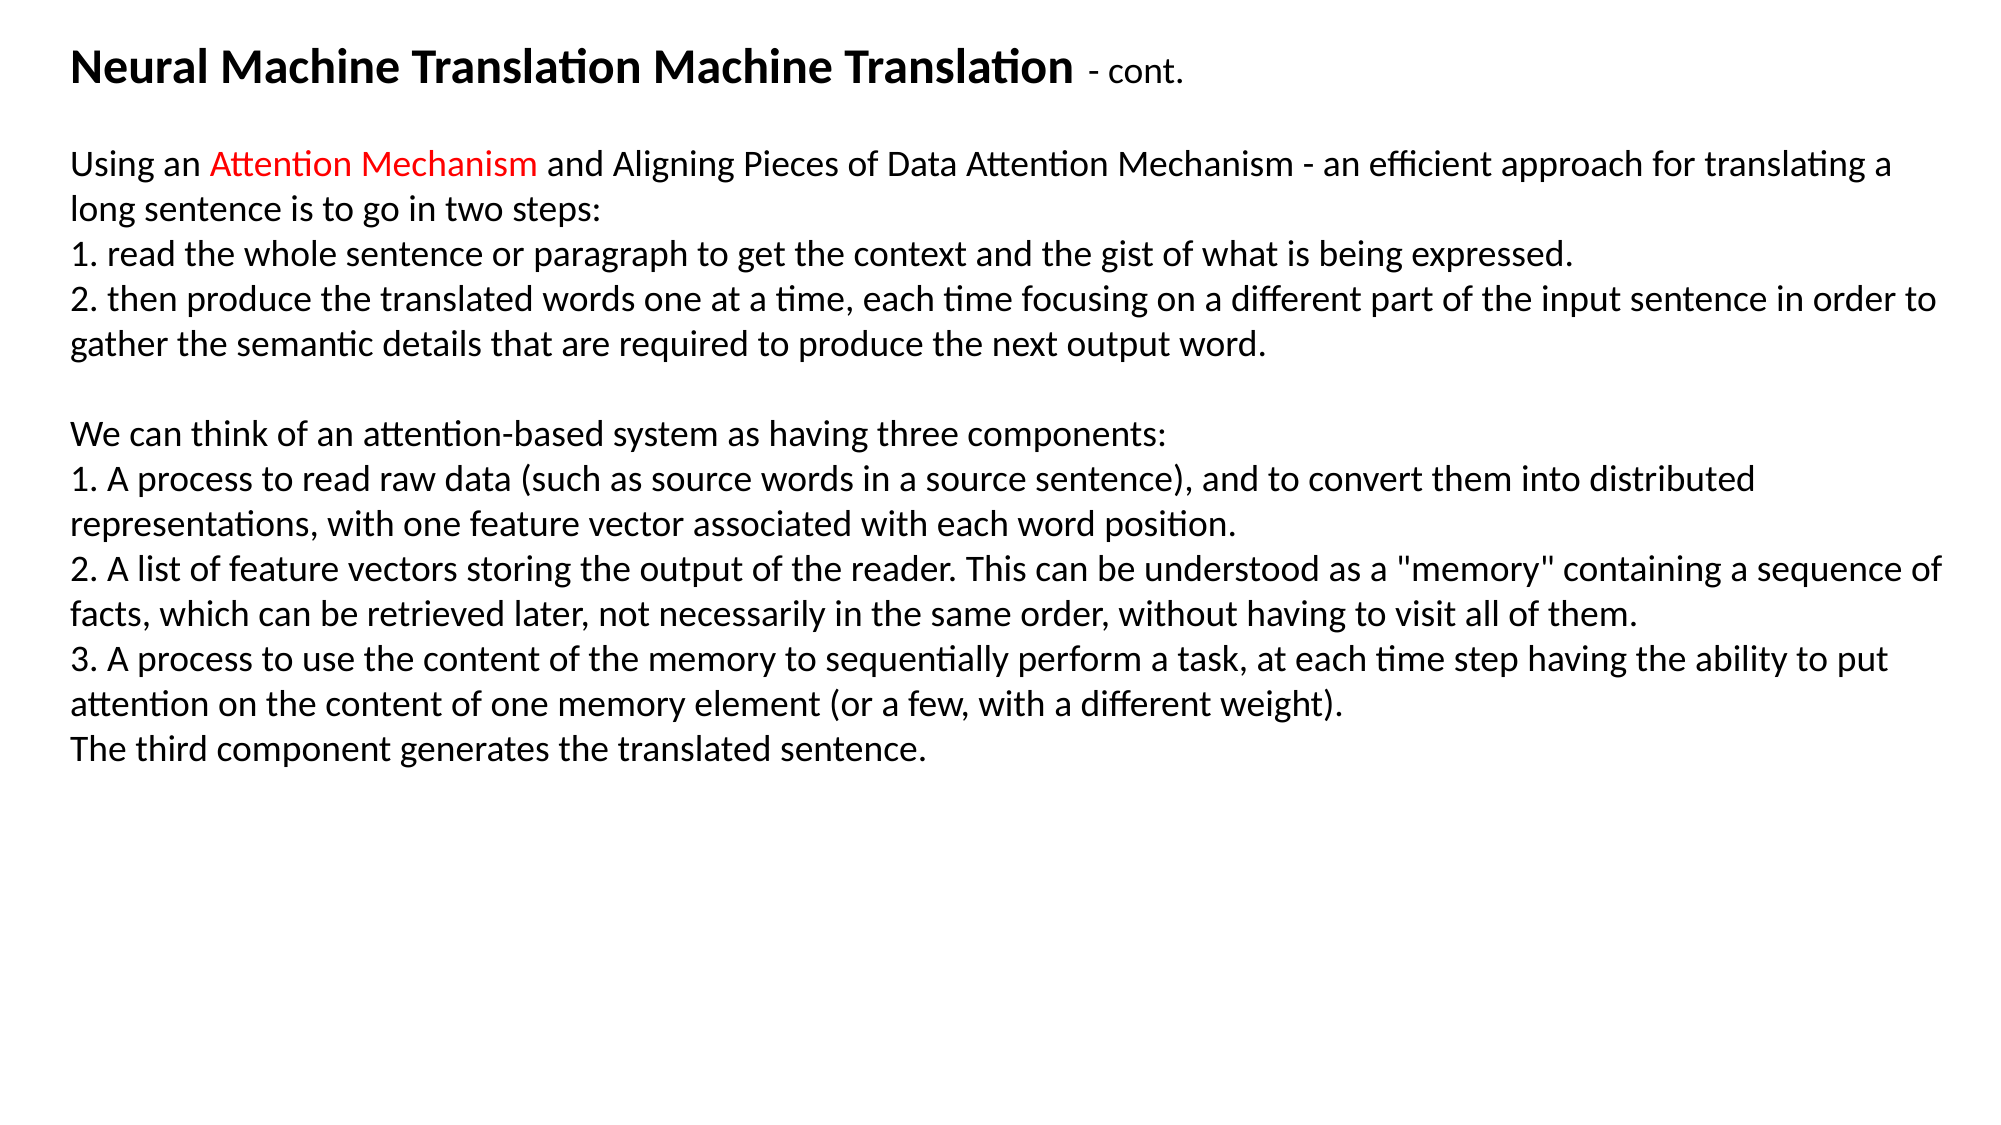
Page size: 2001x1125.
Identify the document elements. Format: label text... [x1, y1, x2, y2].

text_box Neural Machine Translation Machine Translation - cont. Using an Attention Mechanism and Aligning Pieces of Data Attention Mechanism - an efficient approach for translating a long sentence is to go in two steps: 1. read the whole sentence or paragraph to get the context and the gist of what is being expressed. 2. then produce the translated words one at a time, each time focusing on a different part of the input sentence in order to gather the semantic details that are required to produce the next output word. We can think of an attention-based system as having three components: 1. A process to read raw data (such as source words in a source sentence), and to convert them into distributed representations, with one feature vector associated with each word position. 2. A list of feature vectors storing the output of the reader. This can be understood as a "memory" containing a sequence of facts, which can be retrieved later, not necessarily in the same order, without having to visit all of them. 3. A process to use the content of the memory to sequentially perform a task, at each time step having the ability to put attention on the content of one memory element (or a few, with a different weight). The third component generates the translated sentence. [55, 26, 1972, 784]
